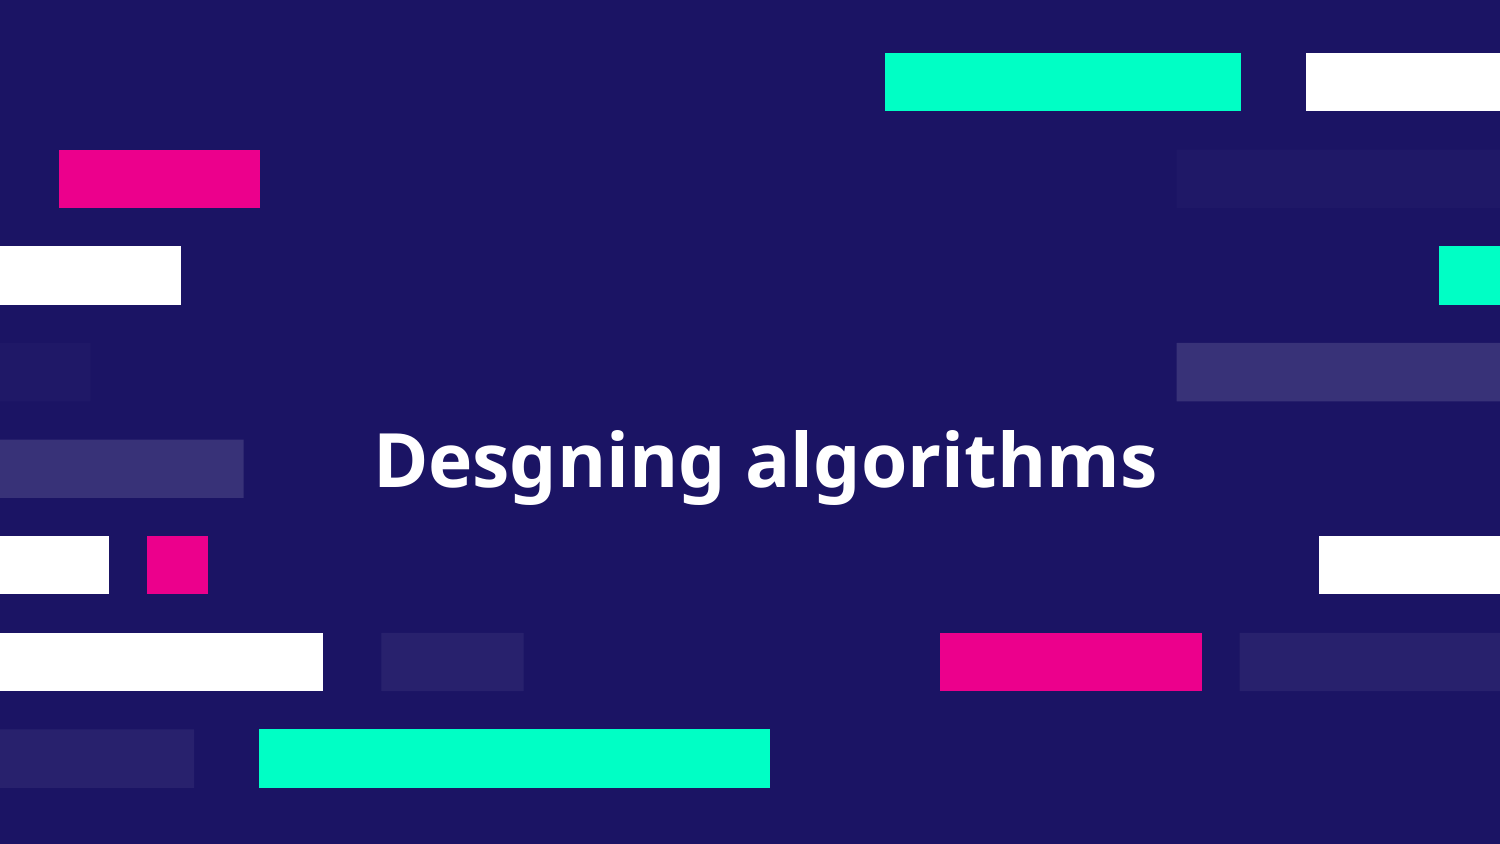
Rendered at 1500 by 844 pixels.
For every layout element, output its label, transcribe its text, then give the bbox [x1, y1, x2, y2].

title Desgning algorithms [74, 396, 1457, 519]
